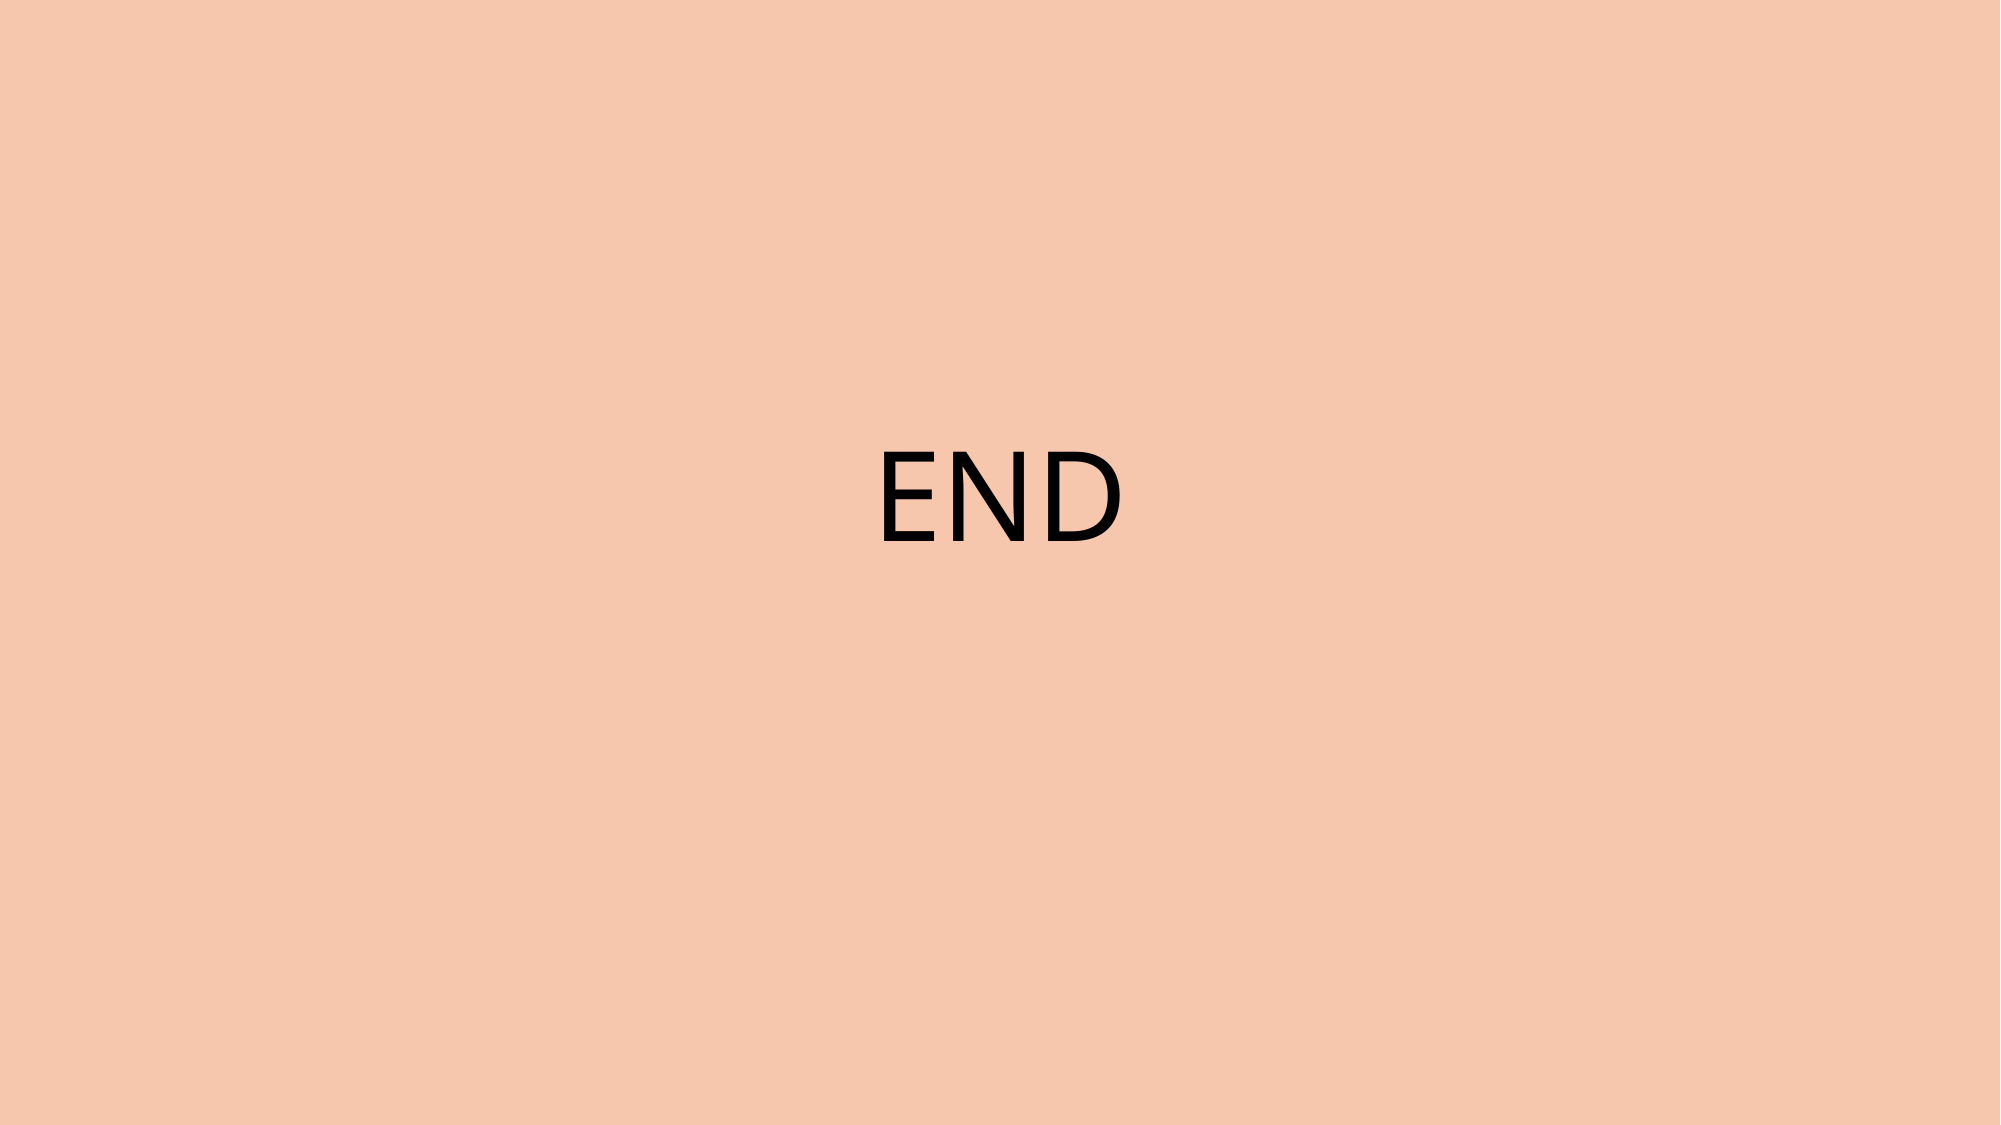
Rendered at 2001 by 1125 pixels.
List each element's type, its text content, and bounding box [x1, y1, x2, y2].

title END [249, 184, 1750, 576]
